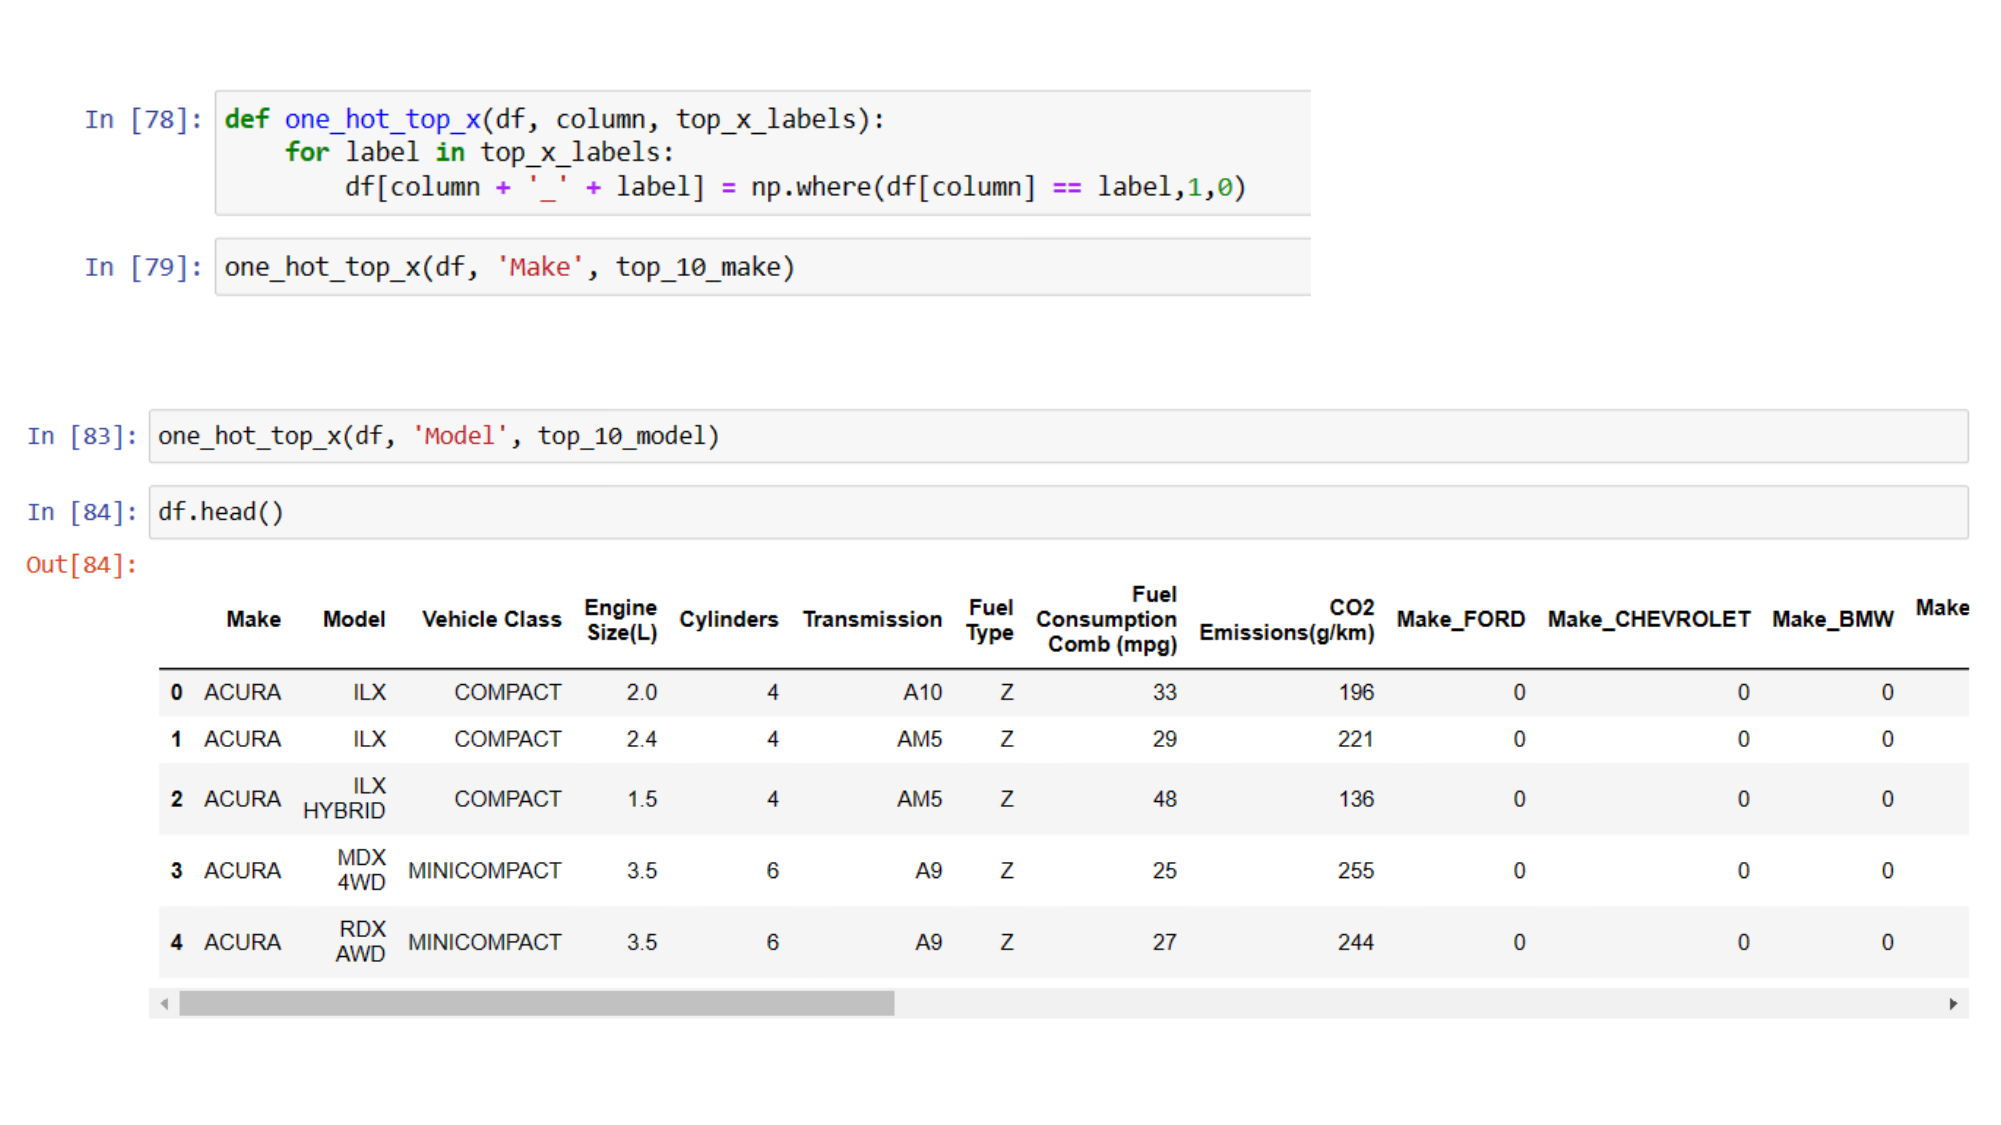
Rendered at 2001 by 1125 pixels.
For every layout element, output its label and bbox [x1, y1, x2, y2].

picture [65, 89, 1311, 309]
picture [0, 396, 2000, 1036]
